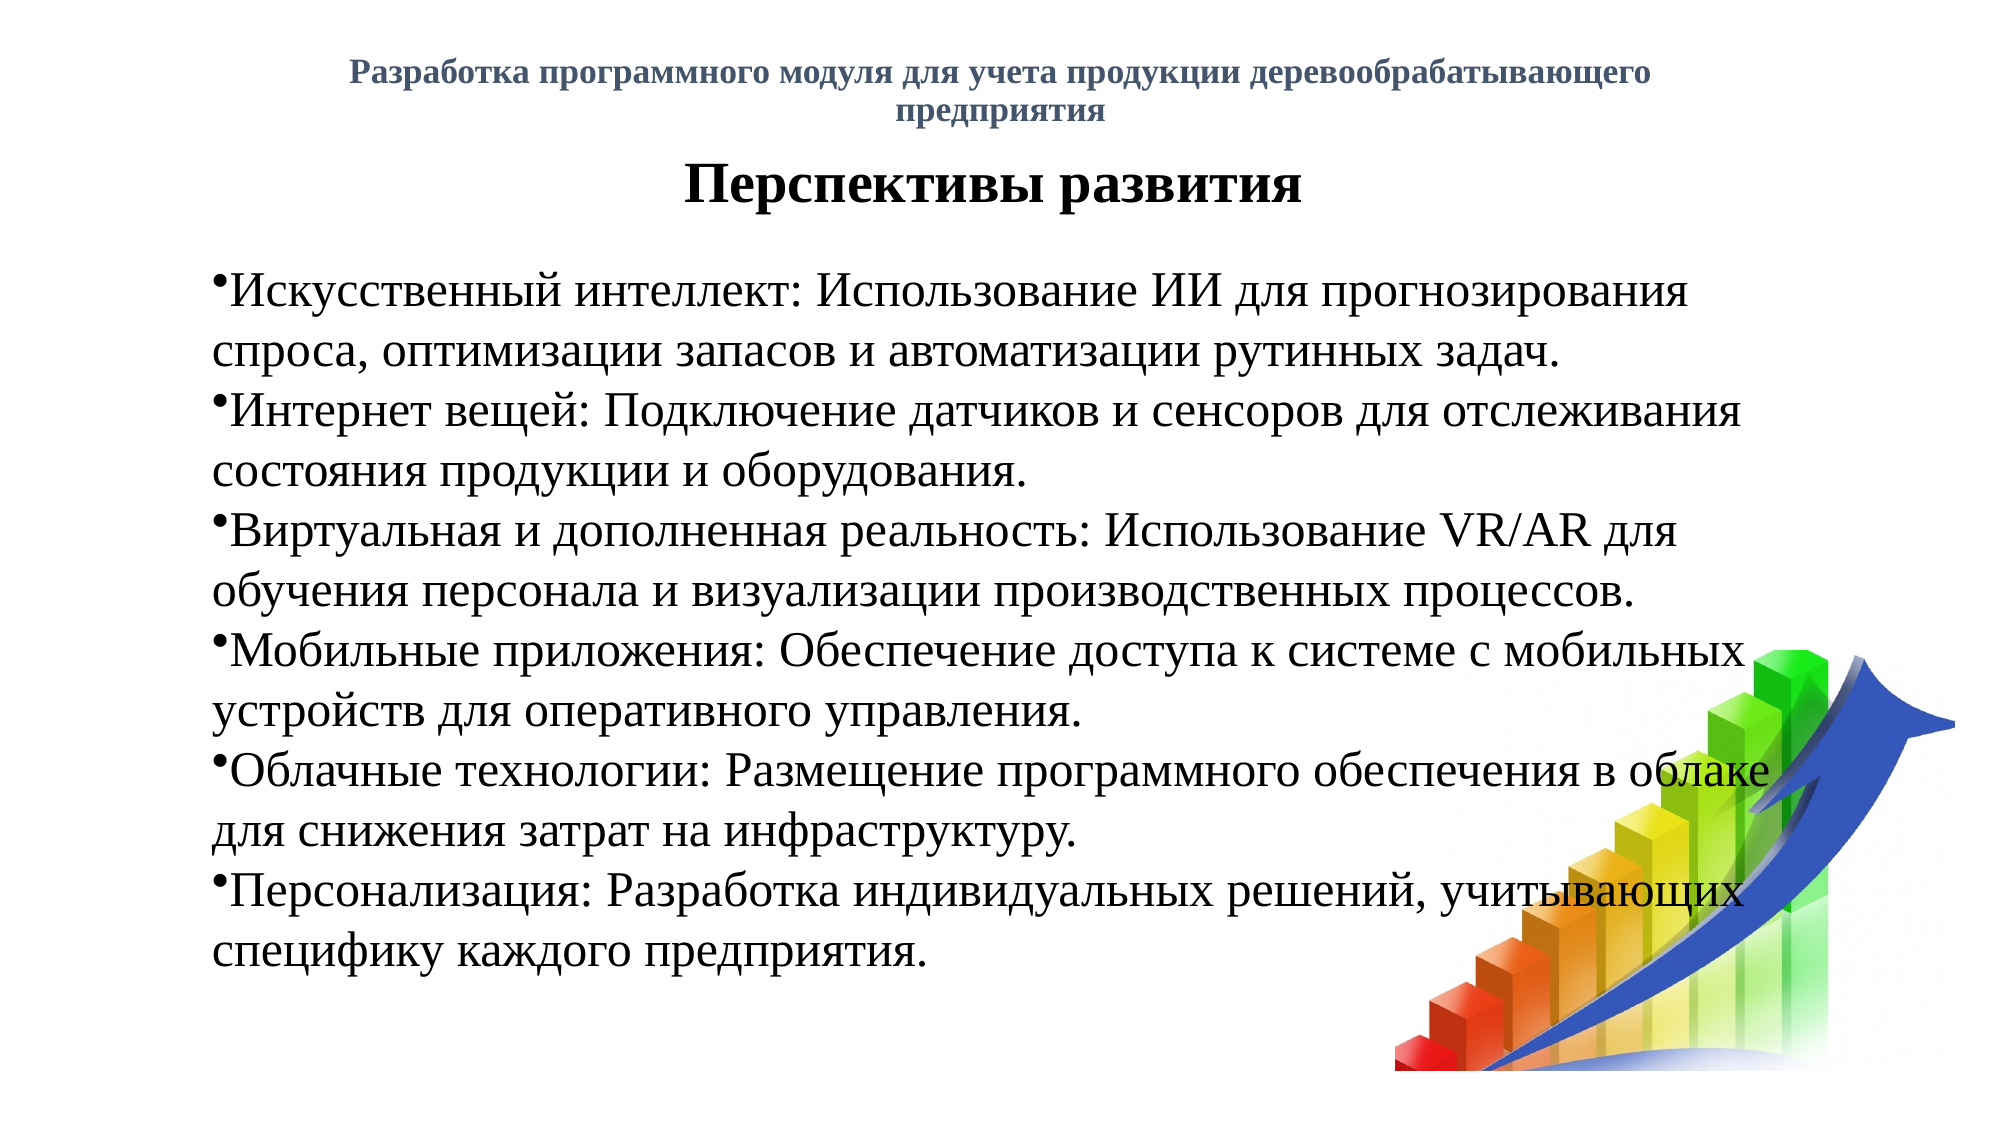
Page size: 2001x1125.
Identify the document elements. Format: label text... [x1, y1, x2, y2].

text_box Перспективы развития [456, 137, 1532, 222]
title Разработка программного модуля для учета продукции деревообрабатывающего предприятия [326, 45, 1675, 138]
list Искусственный интеллект: Использование ИИ для прогнозирования спроса, оптимизации запасов и автоматизации рутинных задач. Интернет вещей: Подключение датчиков и сенсоров для отслеживания состояния продукции и оборудования. Виртуальная и дополненная реальность: Использование VR/AR для обучения персонала и визуализации производственных процессов. Мобильные приложения: Обеспечение доступа к системе с мобильных устройств для оперативного управления. Облачные технологии: Размещение программного обеспечения в облаке для снижения затрат на инфраструктуру. Персонализация: Разработка индивидуальных решений, учитывающих специфику каждого предприятия. [196, 249, 1792, 985]
picture [1395, 650, 1955, 1071]
